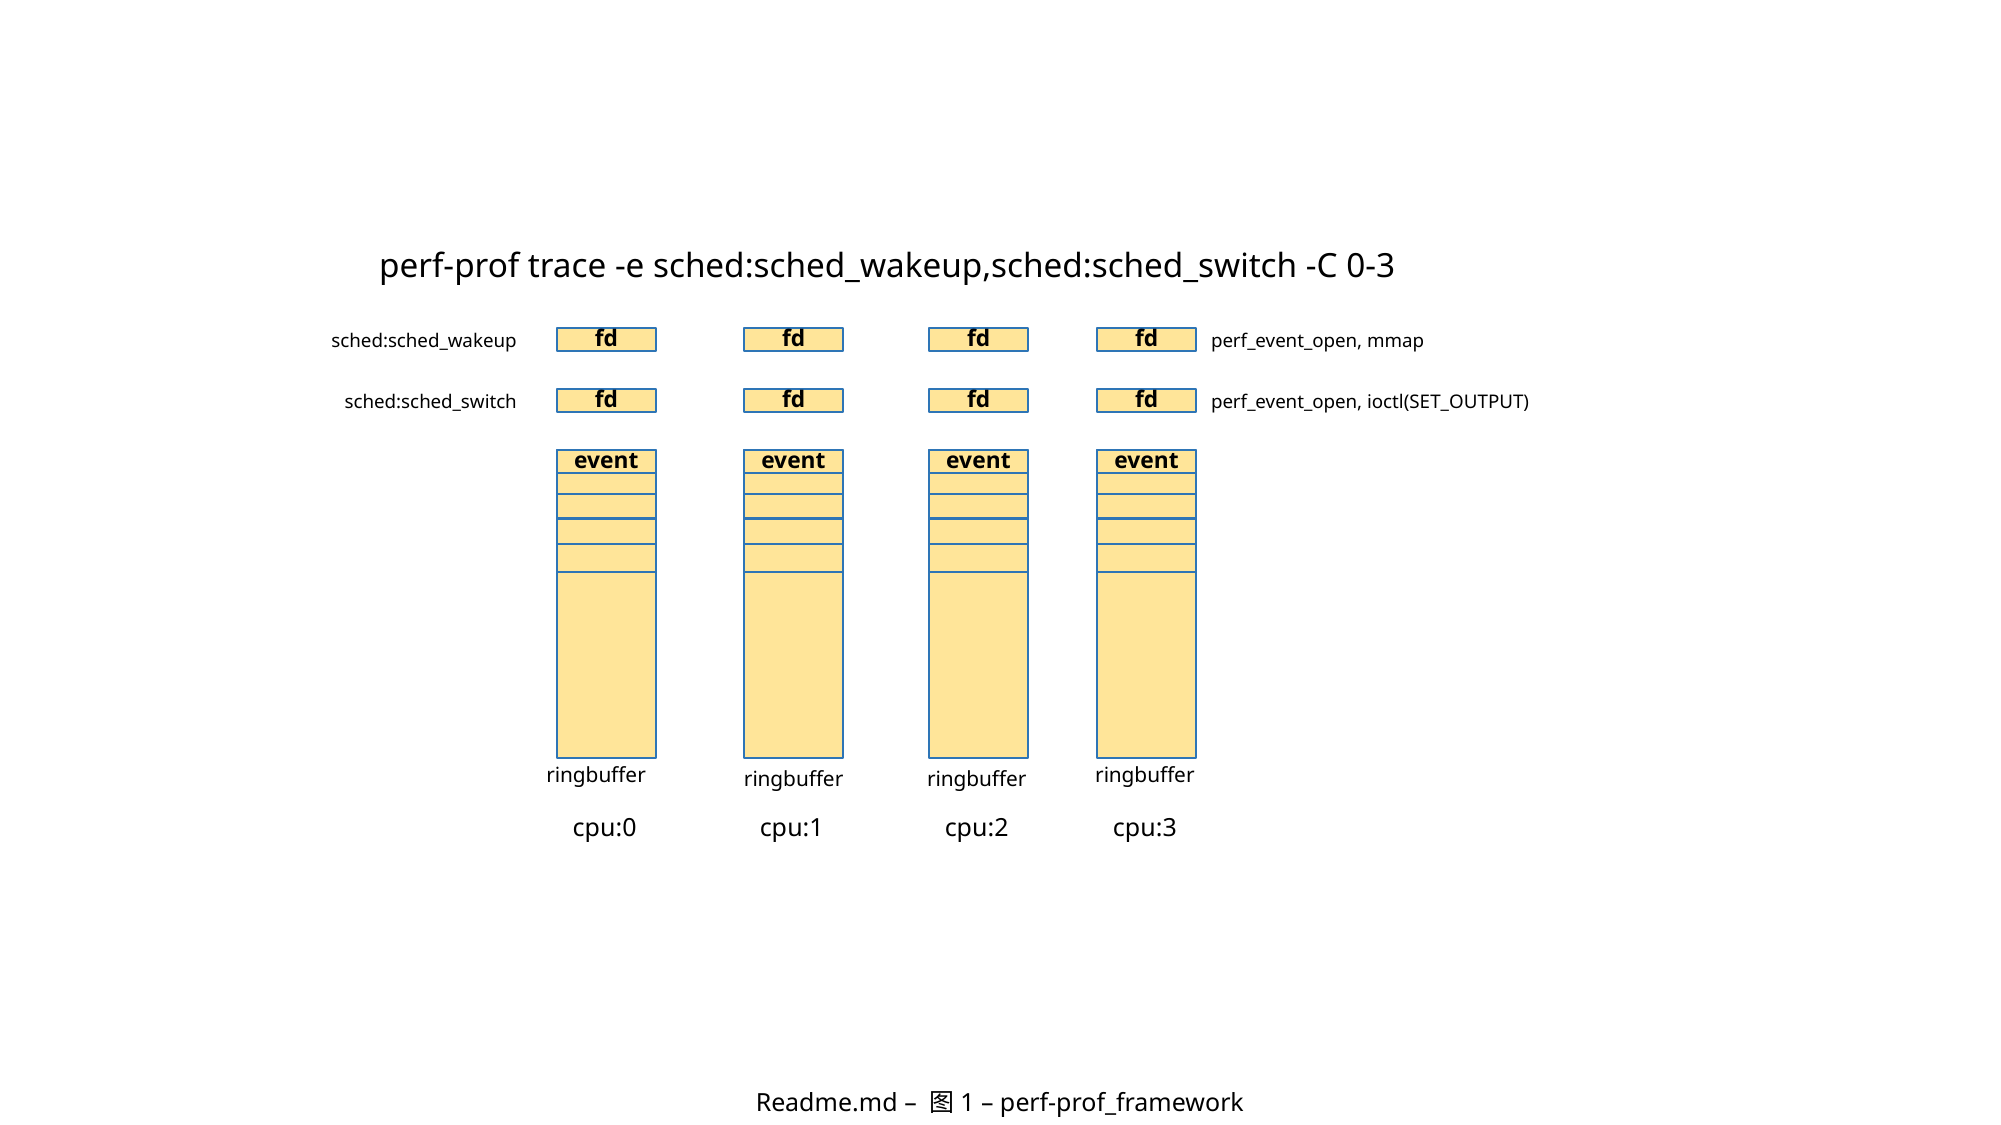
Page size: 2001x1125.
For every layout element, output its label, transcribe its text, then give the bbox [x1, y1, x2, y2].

text_box fd [1097, 328, 1196, 352]
text_box fd [744, 328, 844, 352]
text_box ringbuffer [912, 757, 1042, 798]
title Readme.md – 图1 – perf-prof_framework [0, 1082, 2000, 1125]
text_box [928, 450, 1028, 758]
text_box cpu:3 [1095, 804, 1195, 850]
text_box perf_event_open, mmap [1196, 316, 1467, 352]
text_box perf_event_open, ioctl(SET_OUTPUT) [1196, 377, 1549, 413]
text_box ringbuffer [729, 757, 859, 798]
text_box fd [1097, 389, 1196, 413]
text_box fd [929, 389, 1029, 413]
text_box perf-prof trace -e sched:sched_wakeup,sched:sched_switch -C 0-3 [364, 236, 1490, 292]
text_box fd [557, 389, 657, 413]
text_box sched:sched_switch [311, 377, 532, 413]
text_box fd [744, 389, 844, 413]
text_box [556, 450, 656, 758]
text_box fd [557, 328, 657, 352]
text_box ringbuffer [1080, 754, 1210, 795]
text_box cpu:2 [926, 804, 1027, 850]
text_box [1096, 450, 1196, 758]
text_box sched:sched_wakeup [311, 316, 532, 352]
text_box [743, 450, 843, 758]
text_box ringbuffer [531, 754, 661, 795]
text_box cpu:1 [741, 804, 842, 850]
text_box cpu:0 [554, 804, 655, 850]
text_box fd [929, 328, 1029, 352]
